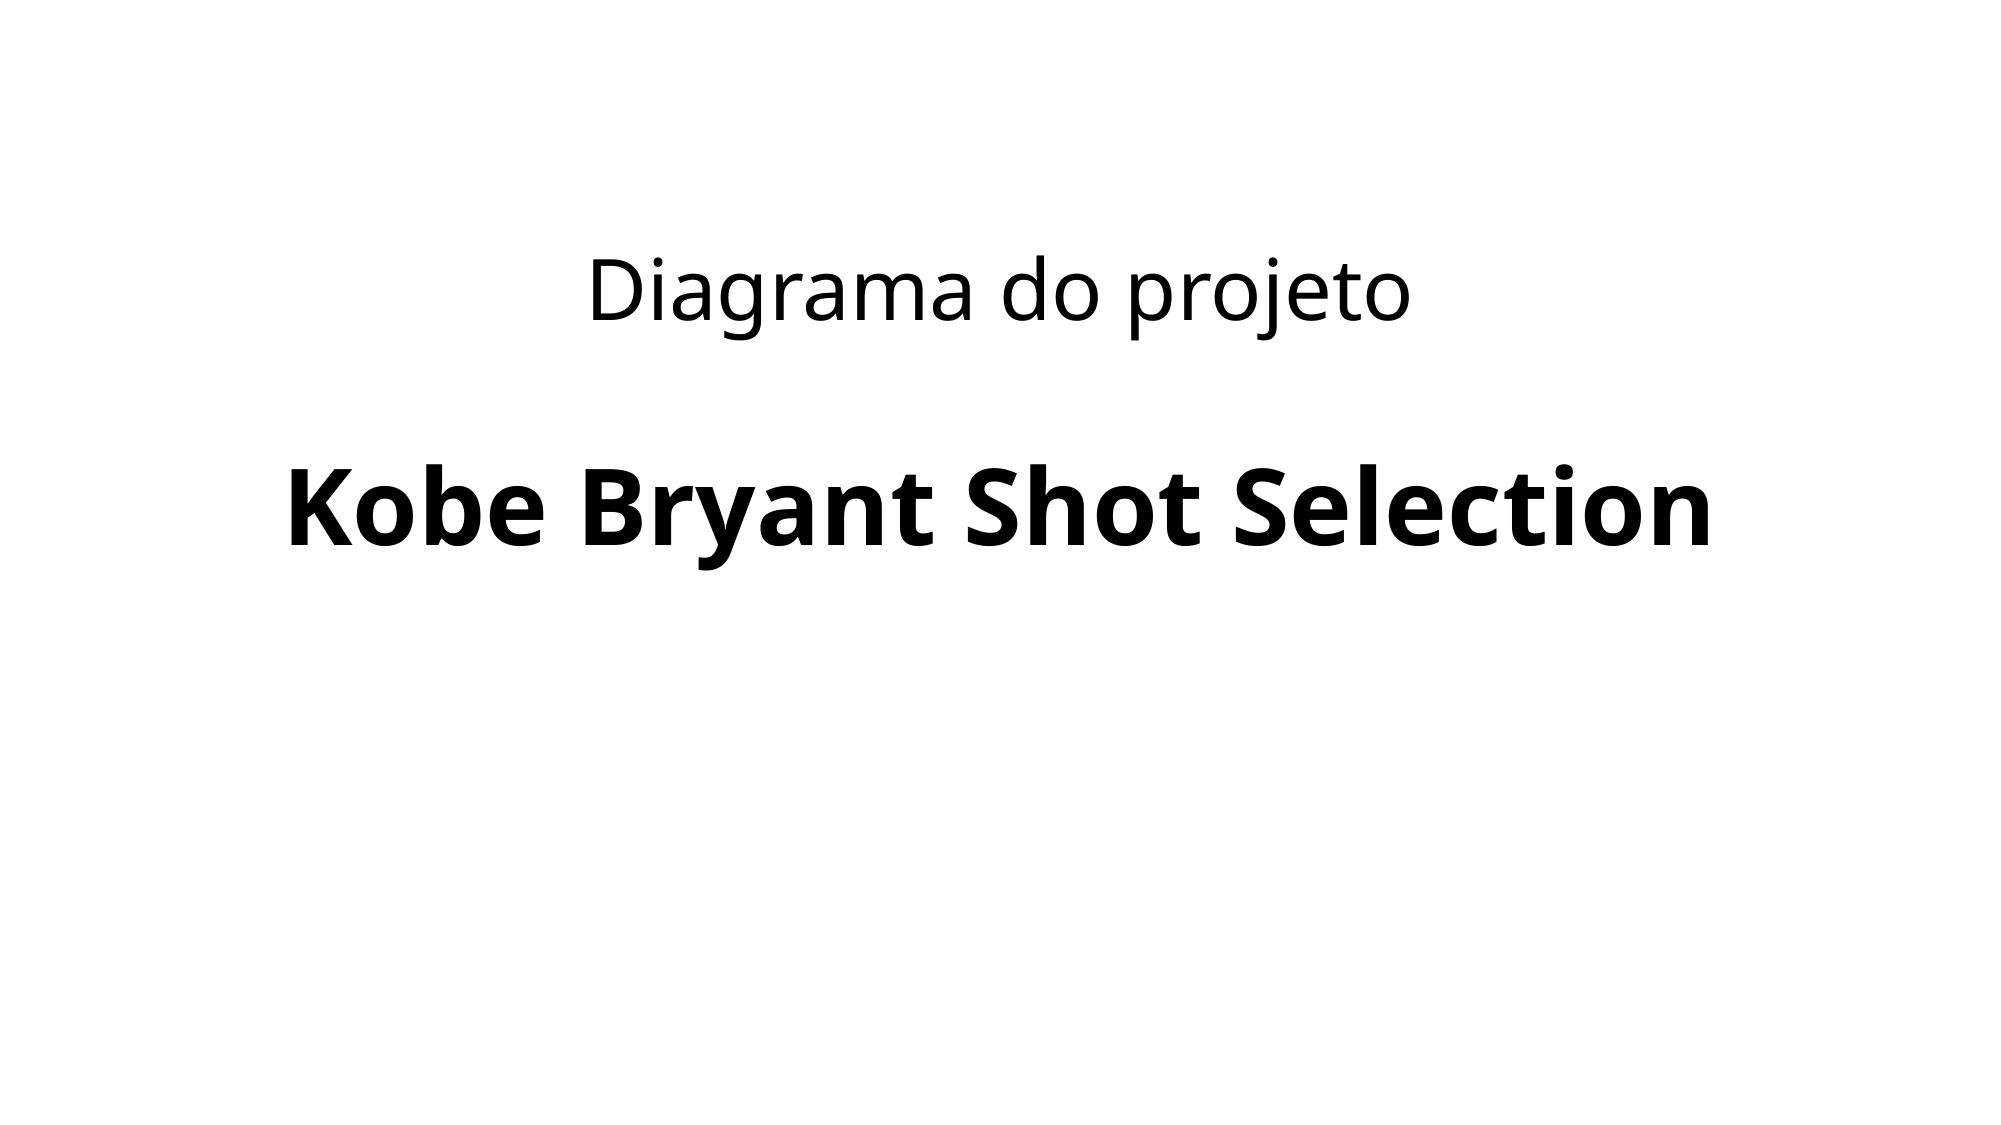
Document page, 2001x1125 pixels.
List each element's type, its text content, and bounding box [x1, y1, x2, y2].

title Diagrama do projeto Kobe Bryant Shot Selection [249, 184, 1750, 576]
